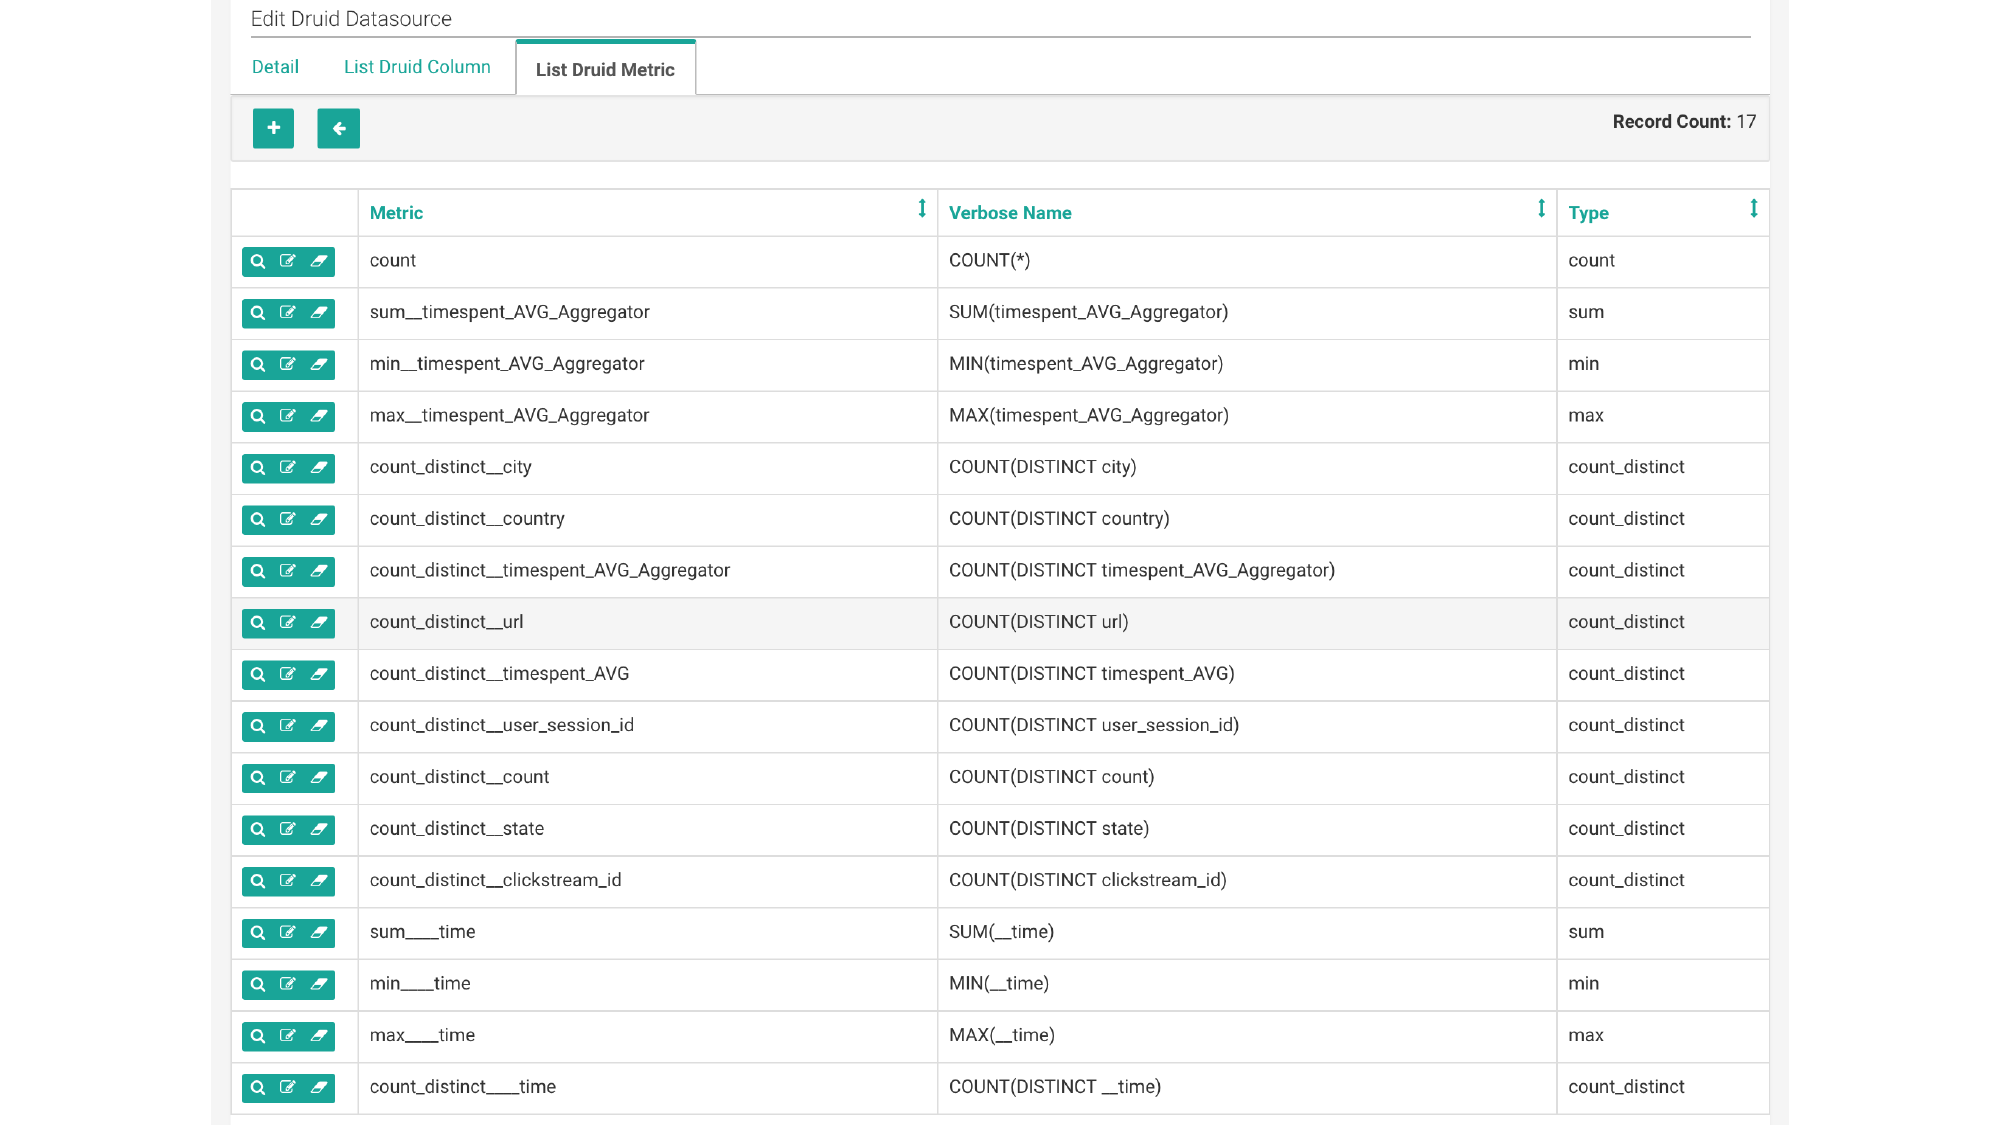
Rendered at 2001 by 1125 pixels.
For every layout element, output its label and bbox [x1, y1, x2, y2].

picture [211, 0, 1789, 1125]
